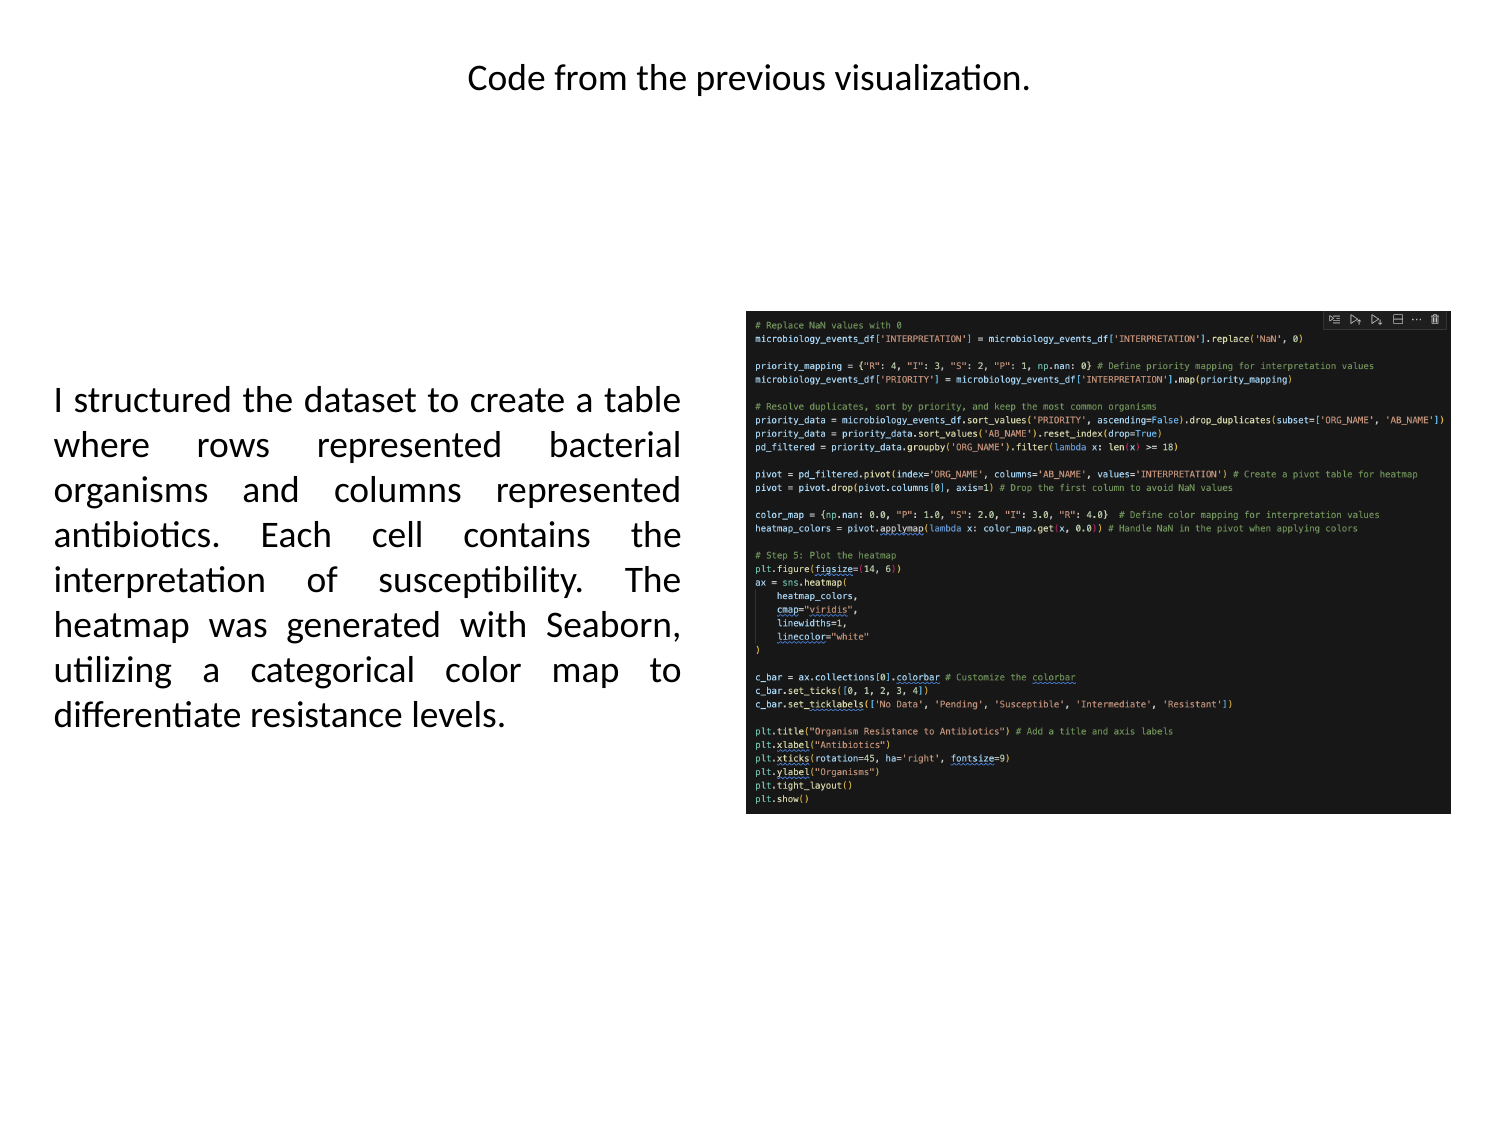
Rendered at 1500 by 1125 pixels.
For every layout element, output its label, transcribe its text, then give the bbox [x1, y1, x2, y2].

text_box I structured the dataset to create a table where rows represented bacterial organisms and columns represented antibiotics. Each cell contains the interpretation of susceptibility. The heatmap was generated with Seaborn, utilizing a categorical color map to differentiate resistance levels. [46, 367, 690, 743]
picture [746, 311, 1452, 814]
text_box Code from the previous visualization. [460, 45, 1040, 106]
